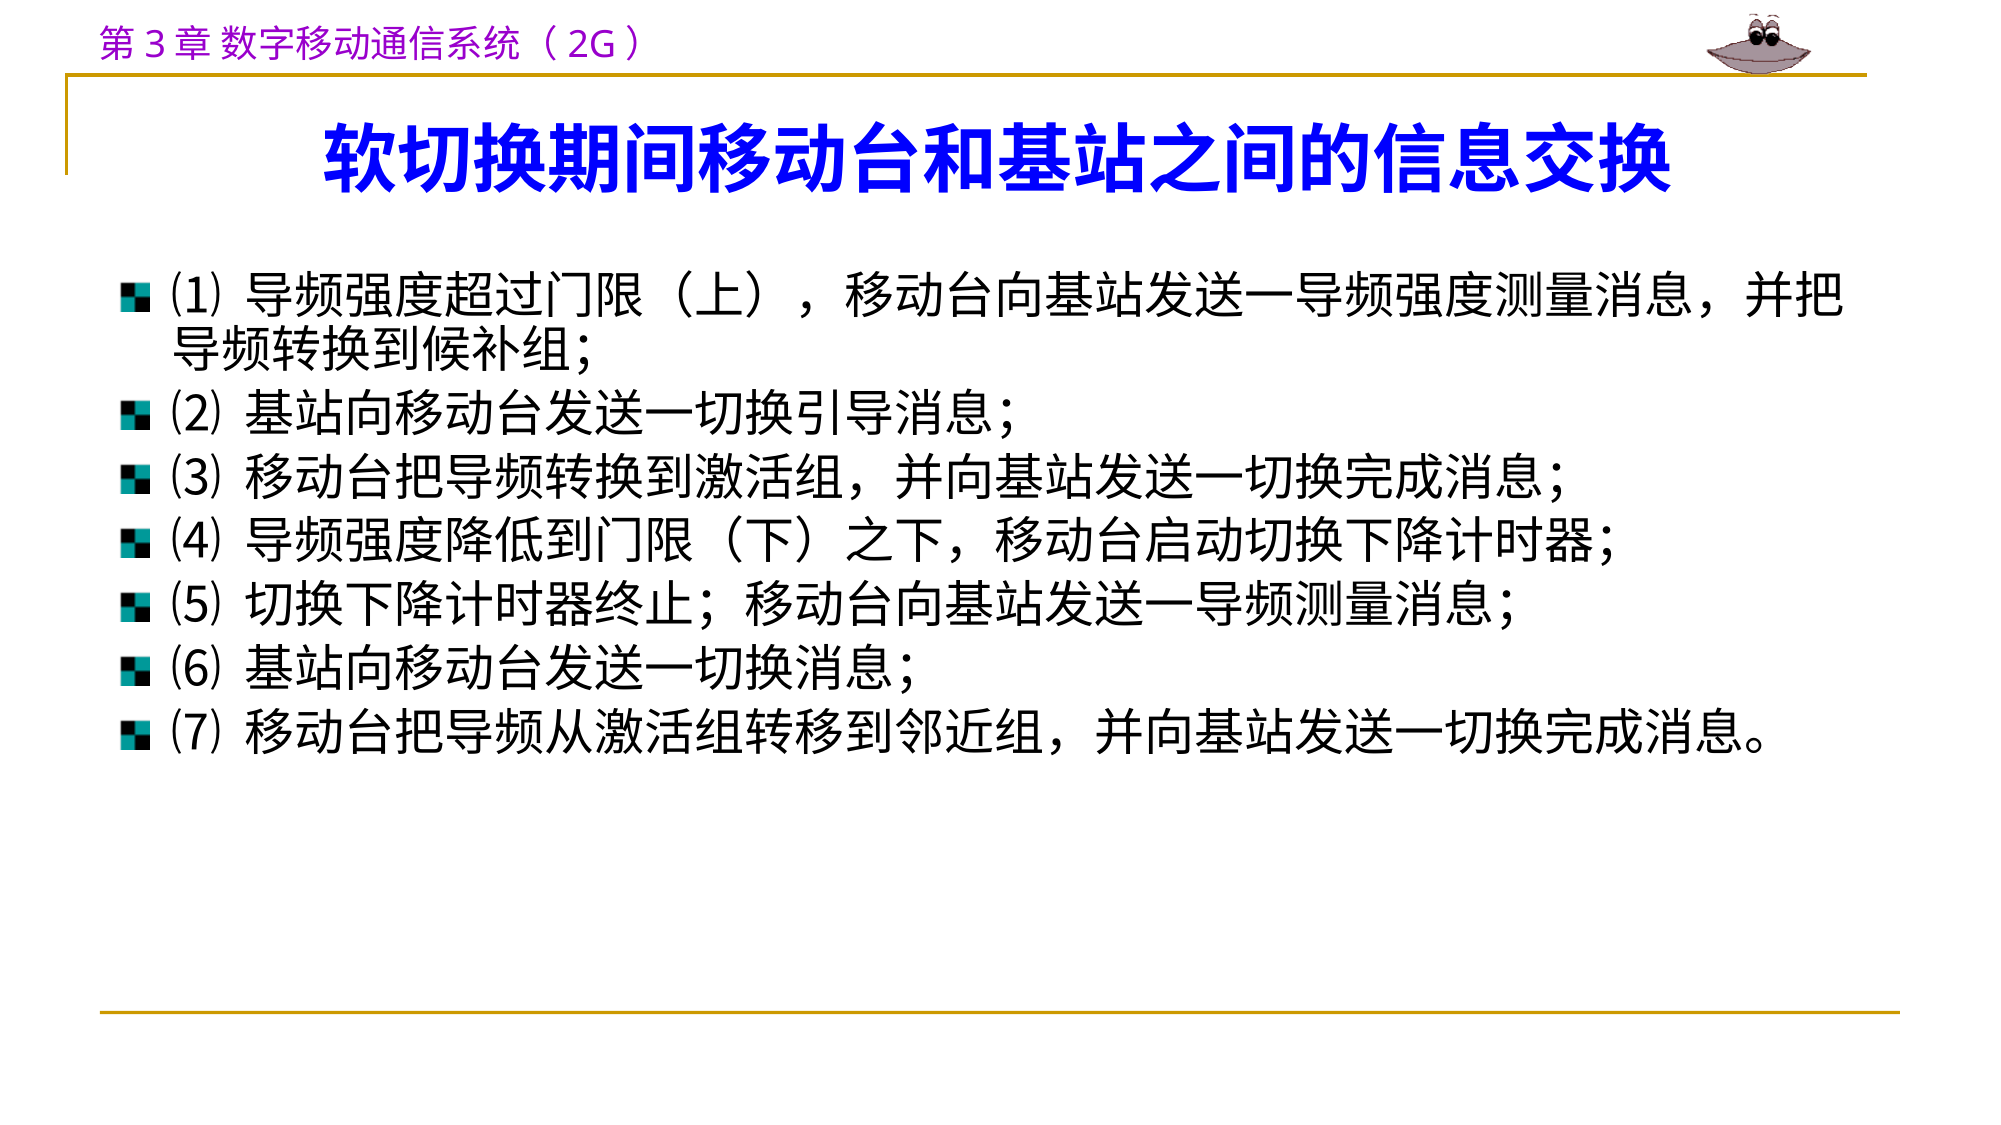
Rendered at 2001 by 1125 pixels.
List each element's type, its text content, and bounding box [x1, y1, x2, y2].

picture [114, 458, 150, 494]
picture [114, 394, 150, 430]
picture [114, 276, 150, 312]
picture [114, 522, 150, 558]
picture [114, 586, 150, 622]
picture [114, 650, 150, 686]
title 软切换期间移动台和基站之间的信息交换 [287, 99, 1726, 233]
picture [114, 714, 150, 750]
list ⑴ 导频强度超过门限（上），移动台向基站发送一导频强度测量消息，并把导频转换到候补组； ⑵ 基站向移动台发送一切换引导消息； ⑶ 移动台把导频转换到激活组，并向基站发送一切换完成消息； ⑷ 导频强度降低到门限（下）之下，移动台启动切换下降计时器； ⑸ 切换下降计时器终止；移动台向基站发送一导频测量消息； ⑹ 基站向移动台发送一切换消息； ⑺ 移动台把导频从激活组转移到邻近组，并向基站发送一切换完成消息。 [99, 262, 1901, 1006]
picture [1650, 0, 1817, 87]
